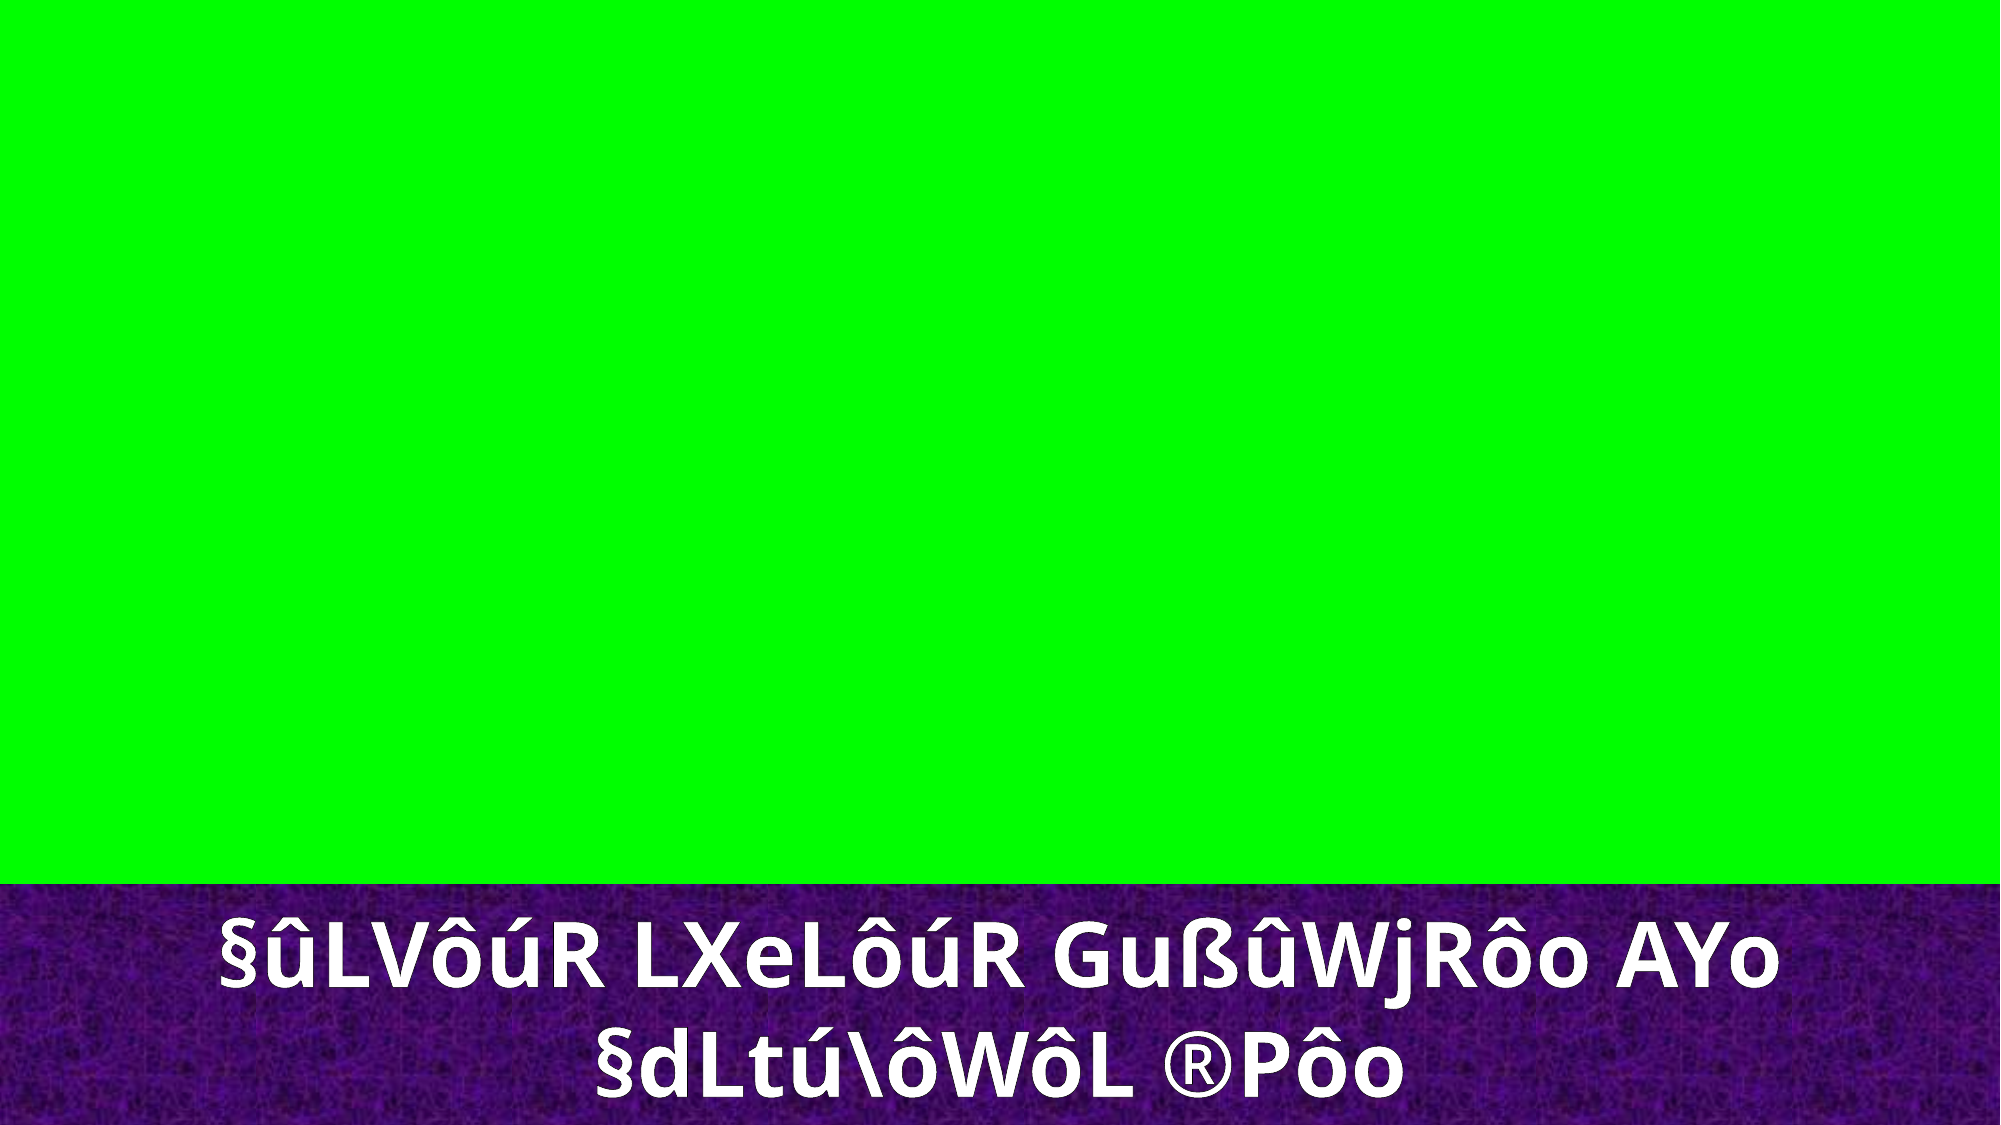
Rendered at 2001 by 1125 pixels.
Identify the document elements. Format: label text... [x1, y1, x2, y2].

text_box §ûLVôúR LXeLôúR GußûWjRôo AYo §dLtú\ôWôL ®Pôo [0, 888, 2000, 1123]
text_box [0, 884, 2000, 888]
